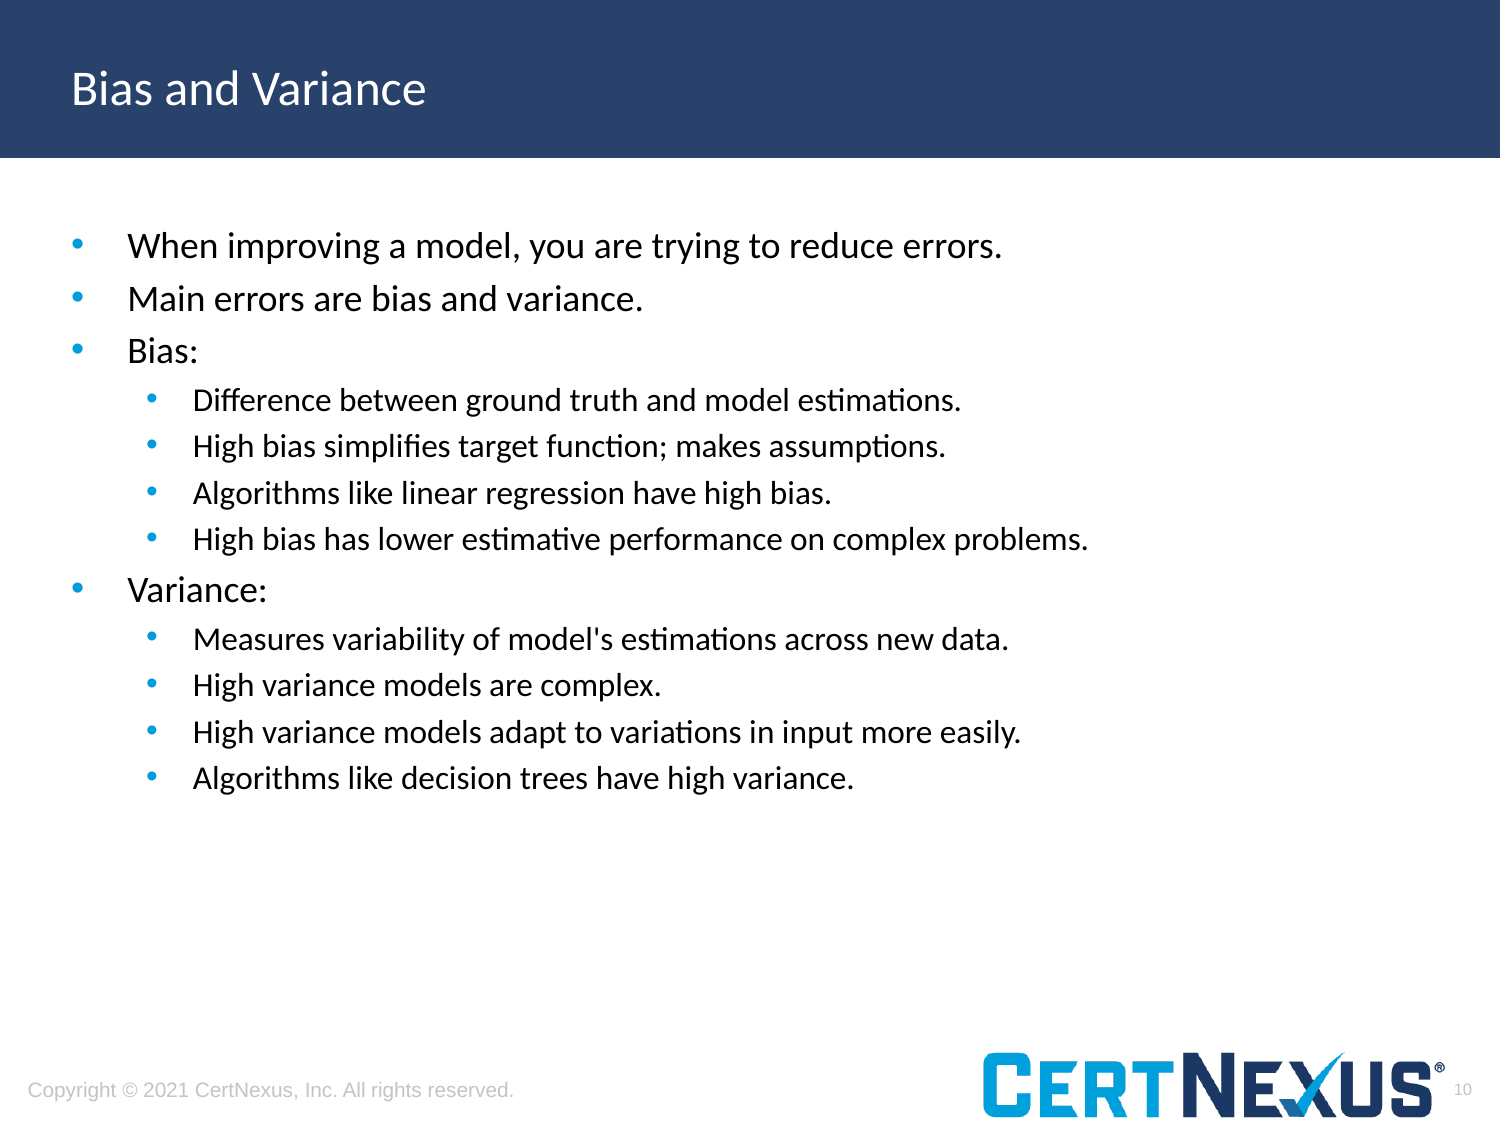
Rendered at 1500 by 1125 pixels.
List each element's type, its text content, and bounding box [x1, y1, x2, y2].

picture [967, 1023, 1458, 1125]
slide_number 10 [1137, 1058, 1488, 1119]
list When improving a model, you are trying to reduce errors. Main errors are bias and variance. Bias: Difference between ground truth and model estimations. High bias simplifies target function; makes assumptions. Algorithms like linear regression have high bias. High bias has lower estimative performance on complex problems. Variance: Measures variability of model's estimations across new data. High variance models are complex. High variance models adapt to variations in input more easily. Algorithms like decision trees have high variance. [56, 213, 1444, 1021]
title Bias and Variance [56, 16, 1350, 155]
